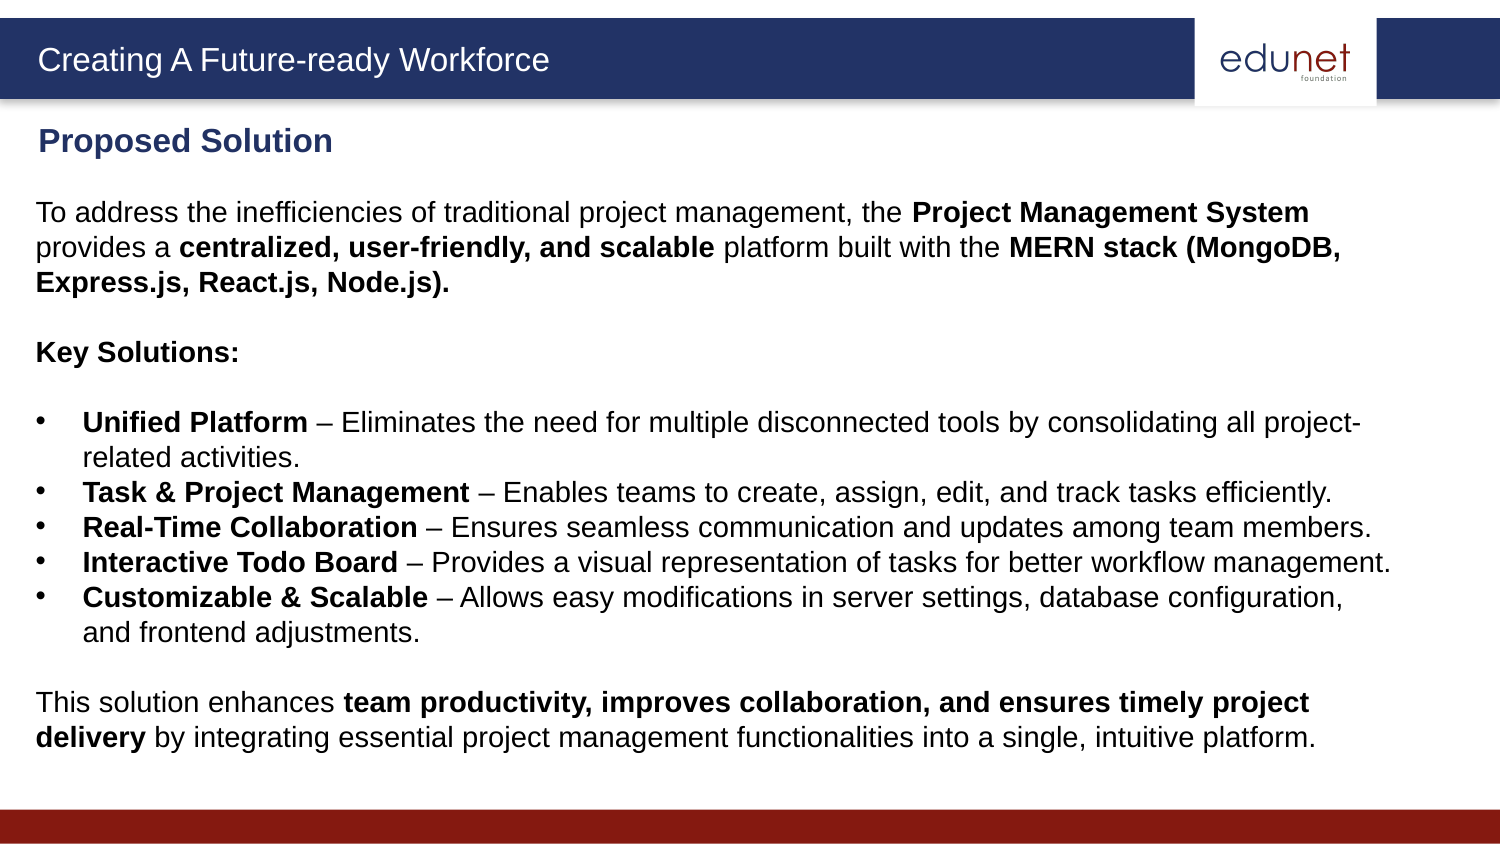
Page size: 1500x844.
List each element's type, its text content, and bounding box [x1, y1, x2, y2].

text_box To address the inefficiencies of traditional project management, the Project Management System provides a centralized, user-friendly, and scalable platform built with the MERN stack (MongoDB, Express.js, React.js, Node.js). Key Solutions: Unified Platform – Eliminates the need for multiple disconnected tools by consolidating all project-related activities. Task & Project Management – Enables teams to create, assign, edit, and track tasks efficiently. Real-Time Collaboration – Ensures seamless communication and updates among team members. Interactive Todo Board – Provides a visual representation of tasks for better workflow management. Customizable & Scalable – Allows easy modifications in server settings, database configuration, and frontend adjustments. This solution enhances team productivity, improves collaboration, and ensures timely project delivery by integrating essential project management functionalities into a single, intuitive platform. [20, 186, 1410, 796]
text_box Proposed Solution [23, 112, 750, 167]
picture [1215, 38, 1356, 86]
